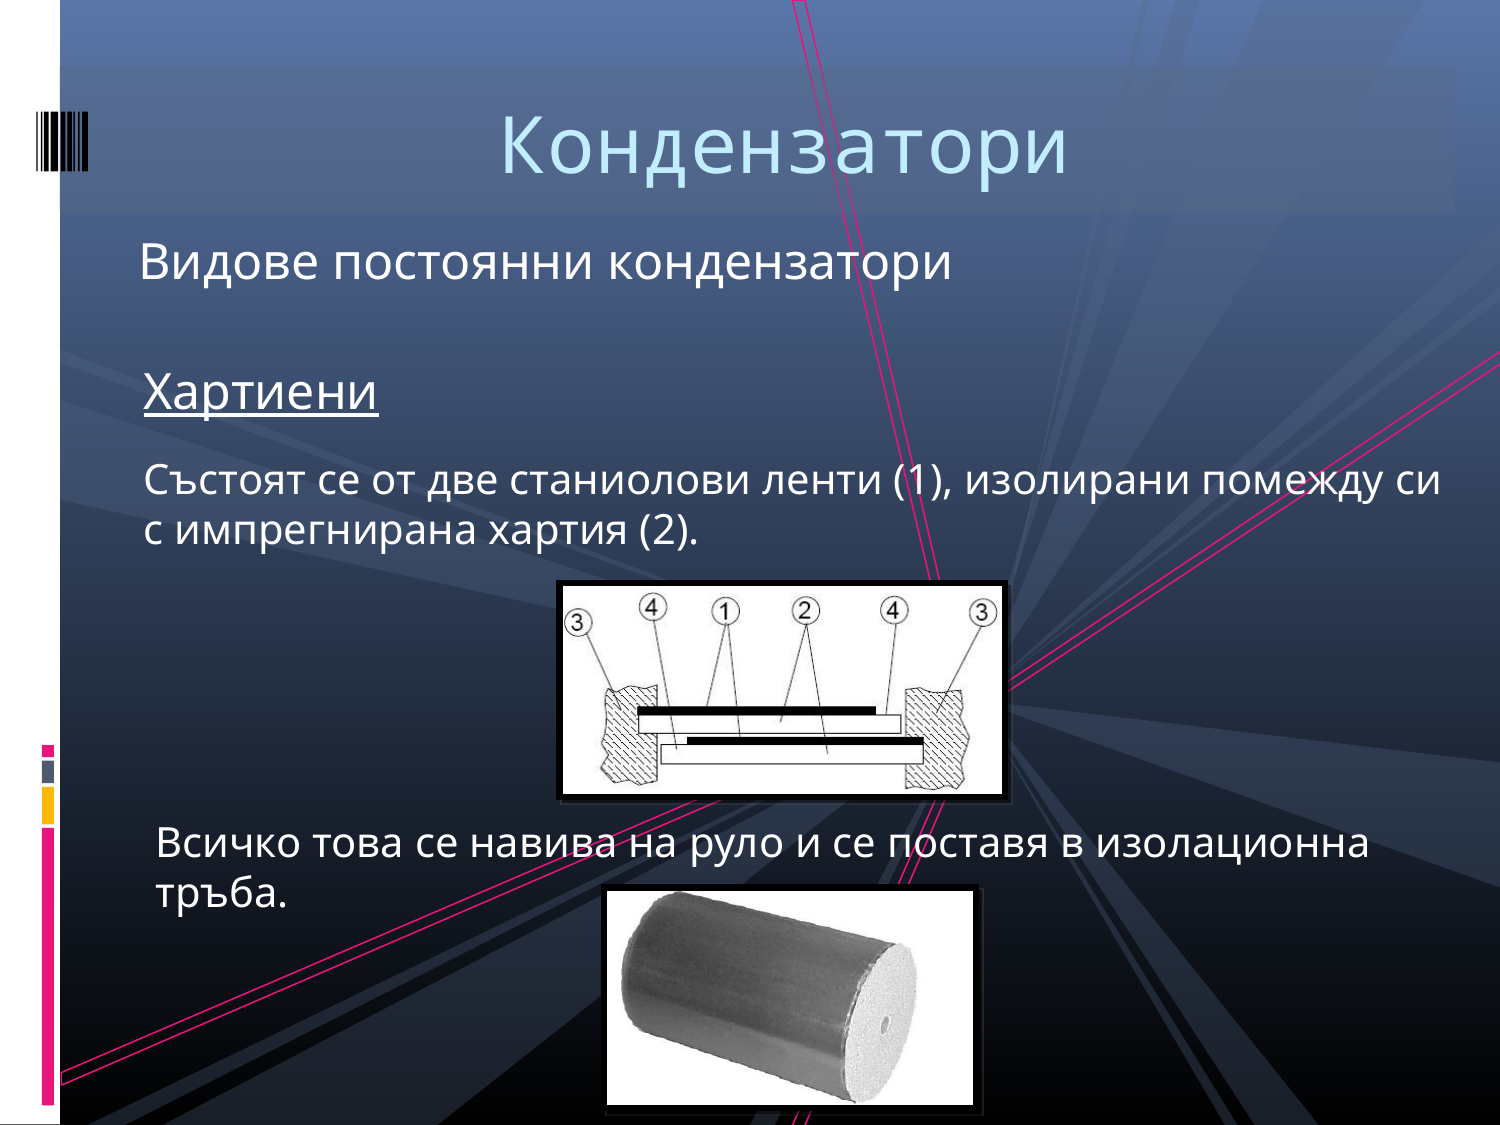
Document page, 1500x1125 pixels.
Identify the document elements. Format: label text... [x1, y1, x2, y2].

picture [606, 890, 973, 1106]
text_box Всичко това се навива на руло и се поставя в изолационна тръба. [140, 808, 1418, 924]
text_box Хартиени [128, 351, 762, 427]
text_box Кондензатори [115, 84, 1454, 212]
text_box Състоят се от две станиолови ленти (1), изолирани помежду си с импрегнирана хартия (2). [128, 445, 1465, 561]
text_box Видове постоянни кондензатори [115, 221, 1442, 305]
picture [562, 585, 1003, 795]
